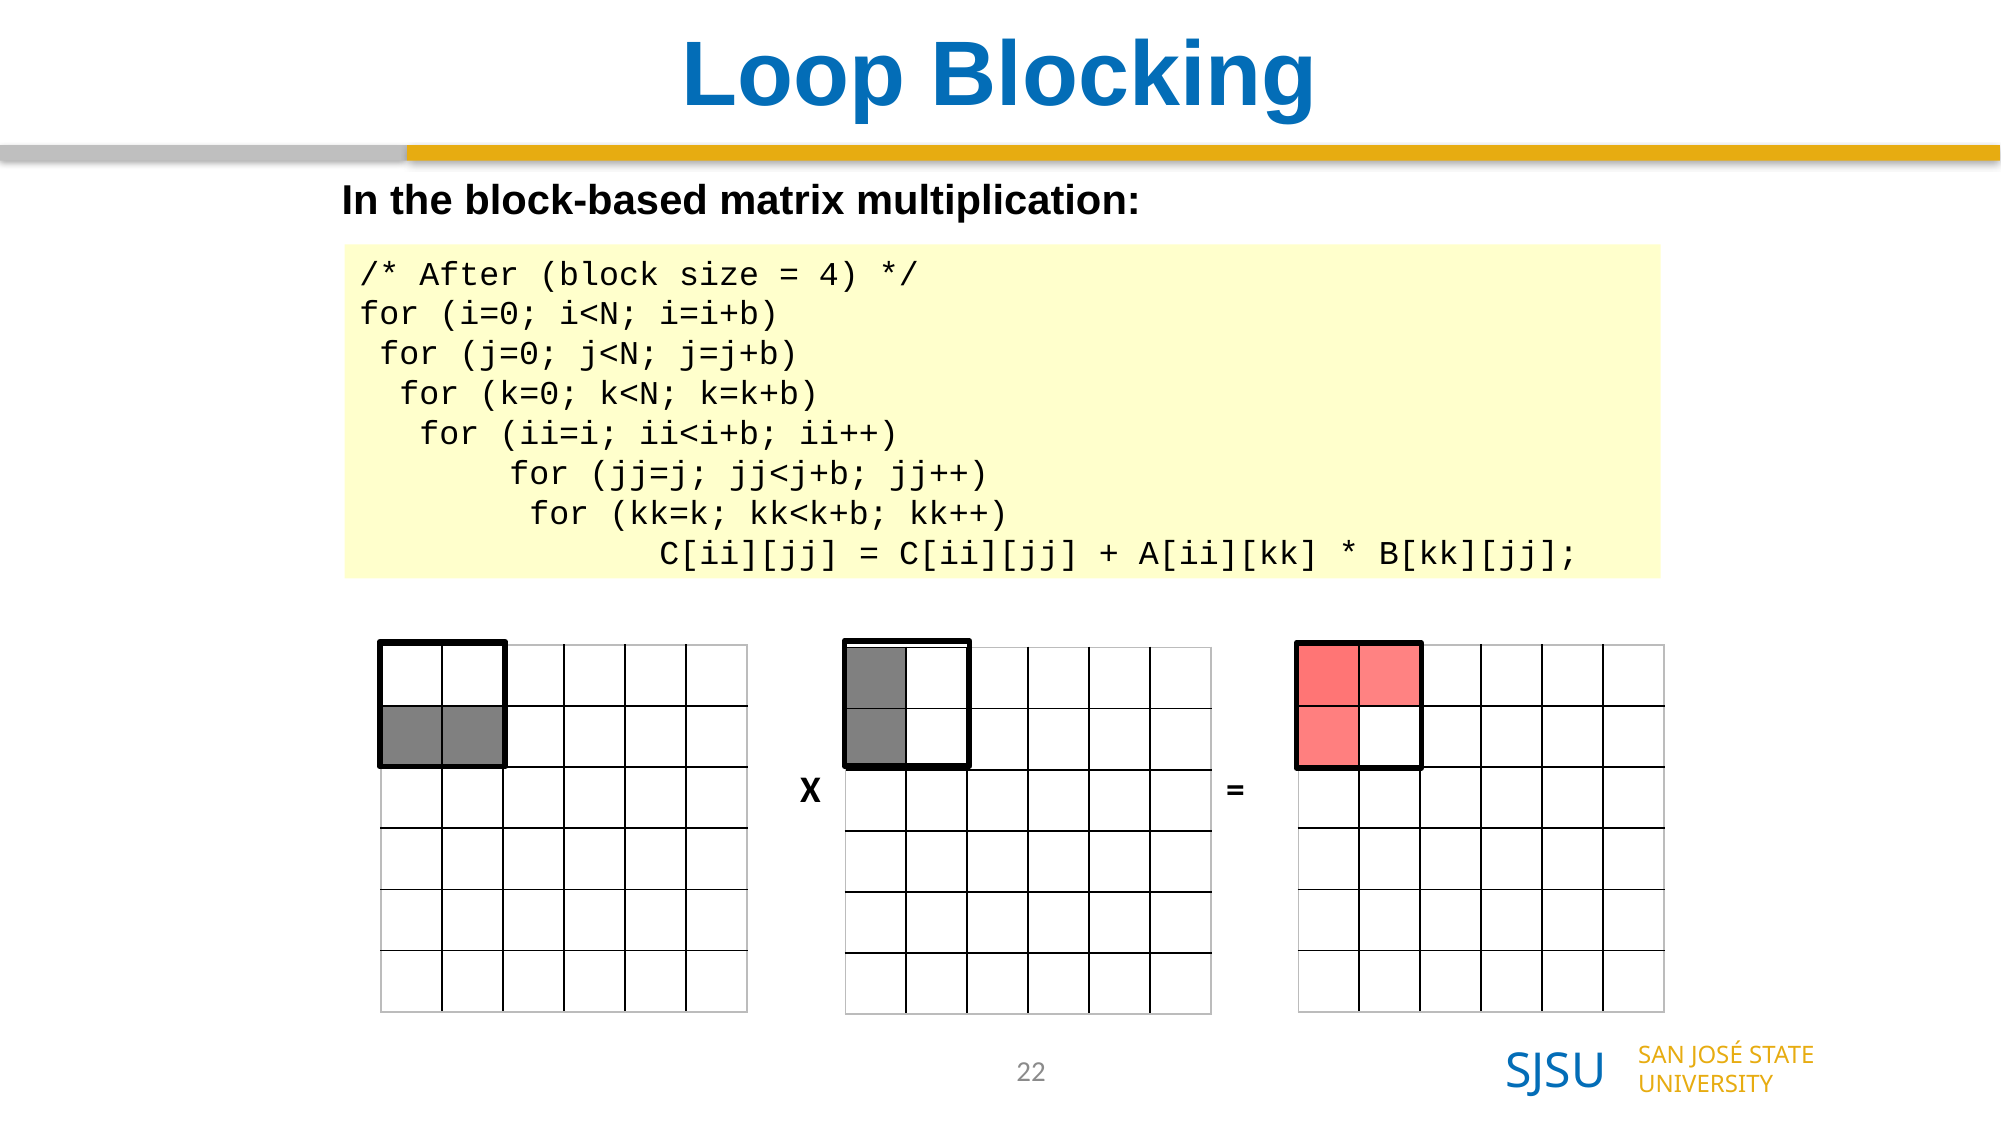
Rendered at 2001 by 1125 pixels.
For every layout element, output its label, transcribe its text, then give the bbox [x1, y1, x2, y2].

table_cell [504, 829, 563, 889]
table_cell [1604, 951, 1663, 1011]
table_cell [1090, 832, 1149, 891]
table_cell [626, 768, 685, 827]
table_cell [1360, 890, 1419, 950]
table_cell [1151, 771, 1210, 830]
table_cell [443, 890, 502, 950]
table_cell [382, 829, 441, 889]
table_cell [907, 954, 966, 1013]
table_cell [443, 951, 502, 1011]
table_cell [1421, 768, 1480, 827]
table_cell [1543, 890, 1602, 950]
table_cell [687, 707, 746, 766]
table_cell [1029, 893, 1088, 952]
table_cell [382, 951, 441, 1011]
title Loop Blocking [99, 11, 1900, 126]
table_cell [504, 768, 563, 827]
table_cell [968, 954, 1027, 1013]
table_cell [504, 951, 563, 1011]
table_cell [1029, 771, 1088, 830]
table_cell [565, 951, 624, 1011]
table_header [1151, 648, 1210, 708]
table_cell [1604, 707, 1663, 766]
table_cell [504, 890, 563, 950]
table_cell [1151, 709, 1210, 769]
table_cell [1360, 951, 1419, 1011]
table_cell [687, 890, 746, 950]
table_cell [1482, 768, 1541, 827]
text_box [378, 640, 507, 769]
table_header [1090, 648, 1149, 708]
table_cell [1604, 768, 1663, 827]
text_box [1294, 641, 1423, 770]
table_header [972, 648, 1027, 708]
table_cell [1604, 829, 1663, 889]
table_cell [846, 893, 905, 952]
table_cell [626, 951, 685, 1011]
table_cell [382, 890, 441, 950]
table_cell [1543, 829, 1602, 889]
table_cell [846, 832, 905, 891]
text_box [842, 639, 972, 768]
table_cell [565, 768, 624, 827]
table_header [565, 646, 624, 705]
table_header [1543, 646, 1602, 705]
table_cell [1360, 829, 1419, 889]
table_cell [1604, 890, 1663, 950]
table_cell [968, 709, 1027, 769]
table_cell [507, 707, 563, 766]
table_header [1029, 648, 1088, 708]
table_cell [1299, 951, 1358, 1011]
table_header [1423, 646, 1480, 705]
table_cell [968, 893, 1027, 952]
table_cell [382, 769, 441, 827]
table_header [626, 646, 685, 705]
table_cell [1090, 709, 1149, 769]
table_cell [1543, 951, 1602, 1011]
table_cell [846, 771, 905, 830]
table_cell [1421, 951, 1480, 1011]
table_cell [1151, 832, 1210, 891]
table_cell [907, 771, 966, 830]
table_cell [907, 832, 966, 891]
table_cell [1421, 829, 1480, 889]
table_cell [626, 707, 685, 766]
table_cell [968, 832, 1027, 891]
table_header [687, 646, 746, 705]
table_cell [687, 829, 746, 889]
text_box = [1212, 757, 1260, 818]
text_box /* After (block size = 4) */ for (i=0; i<N; i=i+b) for (j=0; j<N; j=j+b) for (k=0; k<N; k=k+b) for (ii=i; ii<i+b; ii++) for (jj=j; jj<j+b; jj++) for (kk=k; kk<k+b; kk++) C[ii][jj] = C[ii][jj] + A[ii][kk] * B[kk][jj]; [344, 244, 1661, 579]
table_cell [565, 890, 624, 950]
table_cell [687, 951, 746, 1011]
table_header [507, 646, 563, 705]
table_cell [1090, 954, 1149, 1013]
table_cell [1299, 829, 1358, 889]
table_cell [1029, 709, 1088, 769]
table_header [1604, 646, 1663, 705]
text_box In the block-based matrix multiplication: [326, 165, 1157, 231]
table_cell [1543, 768, 1602, 827]
table_cell [1543, 707, 1602, 766]
table_cell [1029, 832, 1088, 891]
table_cell [1482, 829, 1541, 889]
table_cell [687, 768, 746, 827]
table_cell [1360, 770, 1419, 827]
text_box X [785, 757, 836, 818]
table_cell [1299, 770, 1358, 827]
table_cell [1482, 951, 1541, 1011]
table_header [1482, 646, 1541, 705]
table_cell [1151, 893, 1210, 952]
table_cell [626, 890, 685, 950]
table_cell [968, 771, 1027, 830]
table_cell [565, 707, 624, 766]
table_cell [443, 829, 502, 889]
table_cell [1482, 890, 1541, 950]
table_cell [1482, 707, 1541, 766]
table_cell [443, 769, 502, 827]
table_cell [1299, 890, 1358, 950]
table_cell [1029, 954, 1088, 1013]
slide_number 22 [797, 1040, 1265, 1100]
table_cell [1090, 771, 1149, 830]
table_cell [1421, 890, 1480, 950]
table_cell [1151, 954, 1210, 1013]
table_cell [1090, 893, 1149, 952]
table_cell [846, 954, 905, 1013]
table_cell [1423, 707, 1480, 766]
table_cell [626, 829, 685, 889]
table_cell [565, 829, 624, 889]
table_cell [907, 893, 966, 952]
